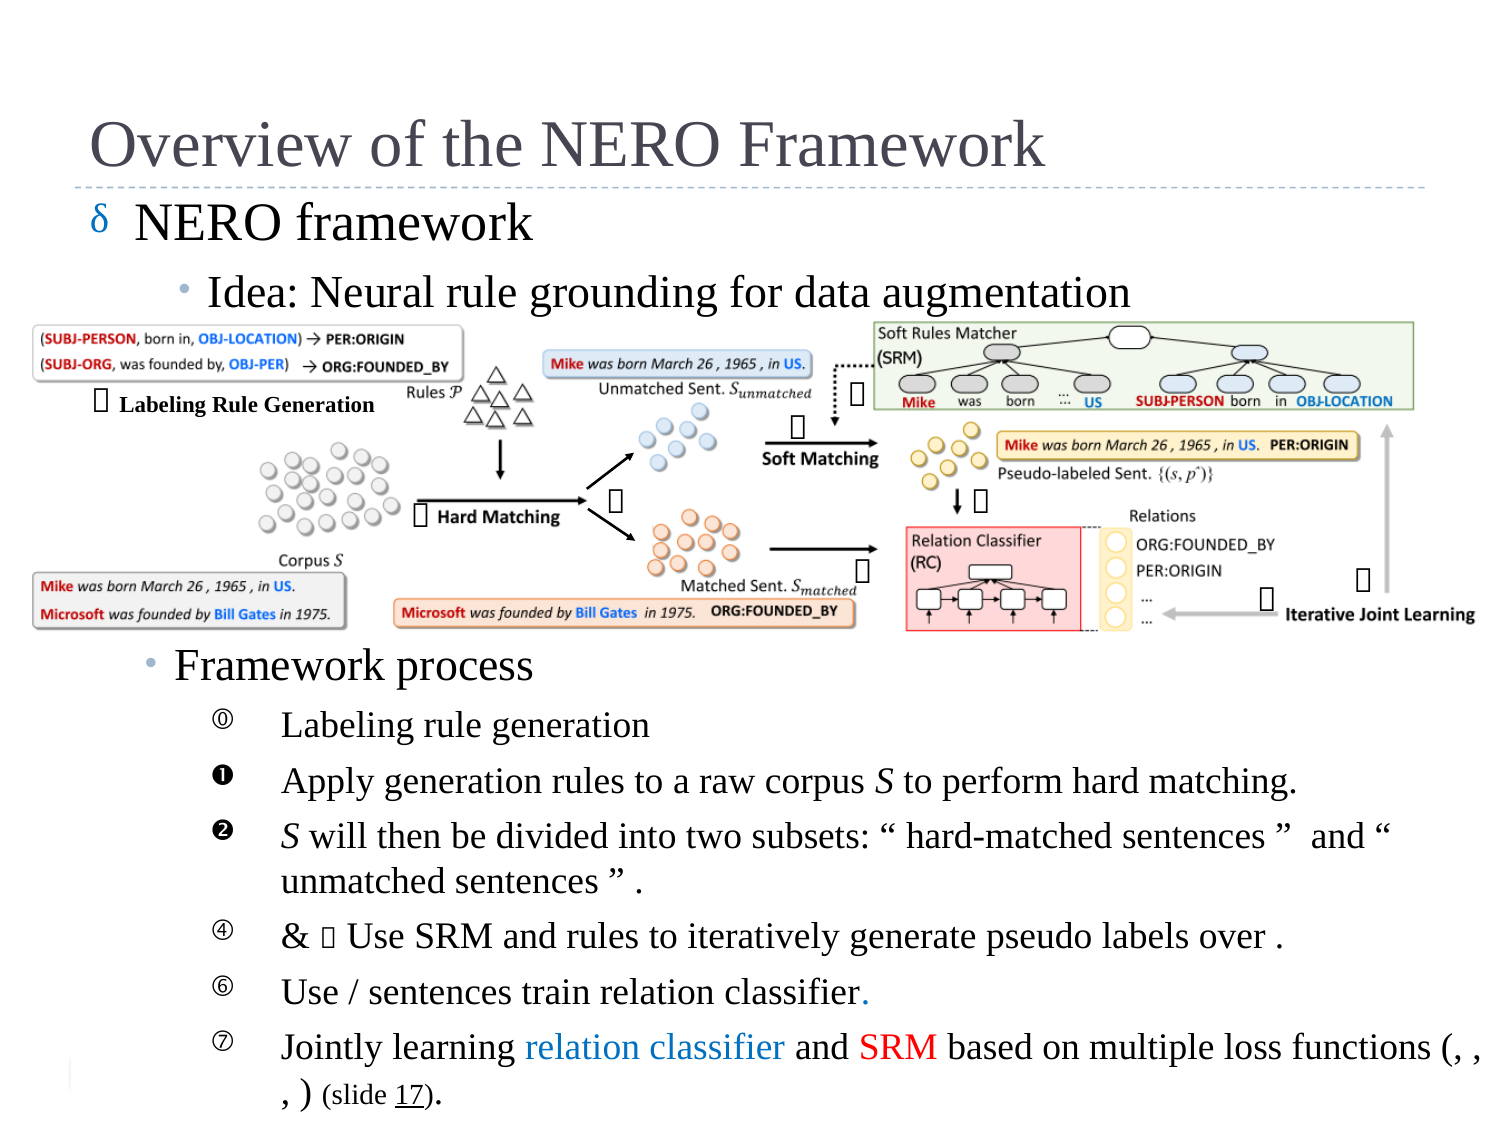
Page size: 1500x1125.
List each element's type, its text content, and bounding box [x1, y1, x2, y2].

list NERO framework Idea: Neural rule grounding for data augmentation [75, 178, 1425, 307]
text_box [69, 797, 1470, 1117]
title Overview of the NERO Framework [75, 24, 1425, 178]
slide_number 14 [100, 1042, 426, 1103]
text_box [29, 307, 1500, 638]
